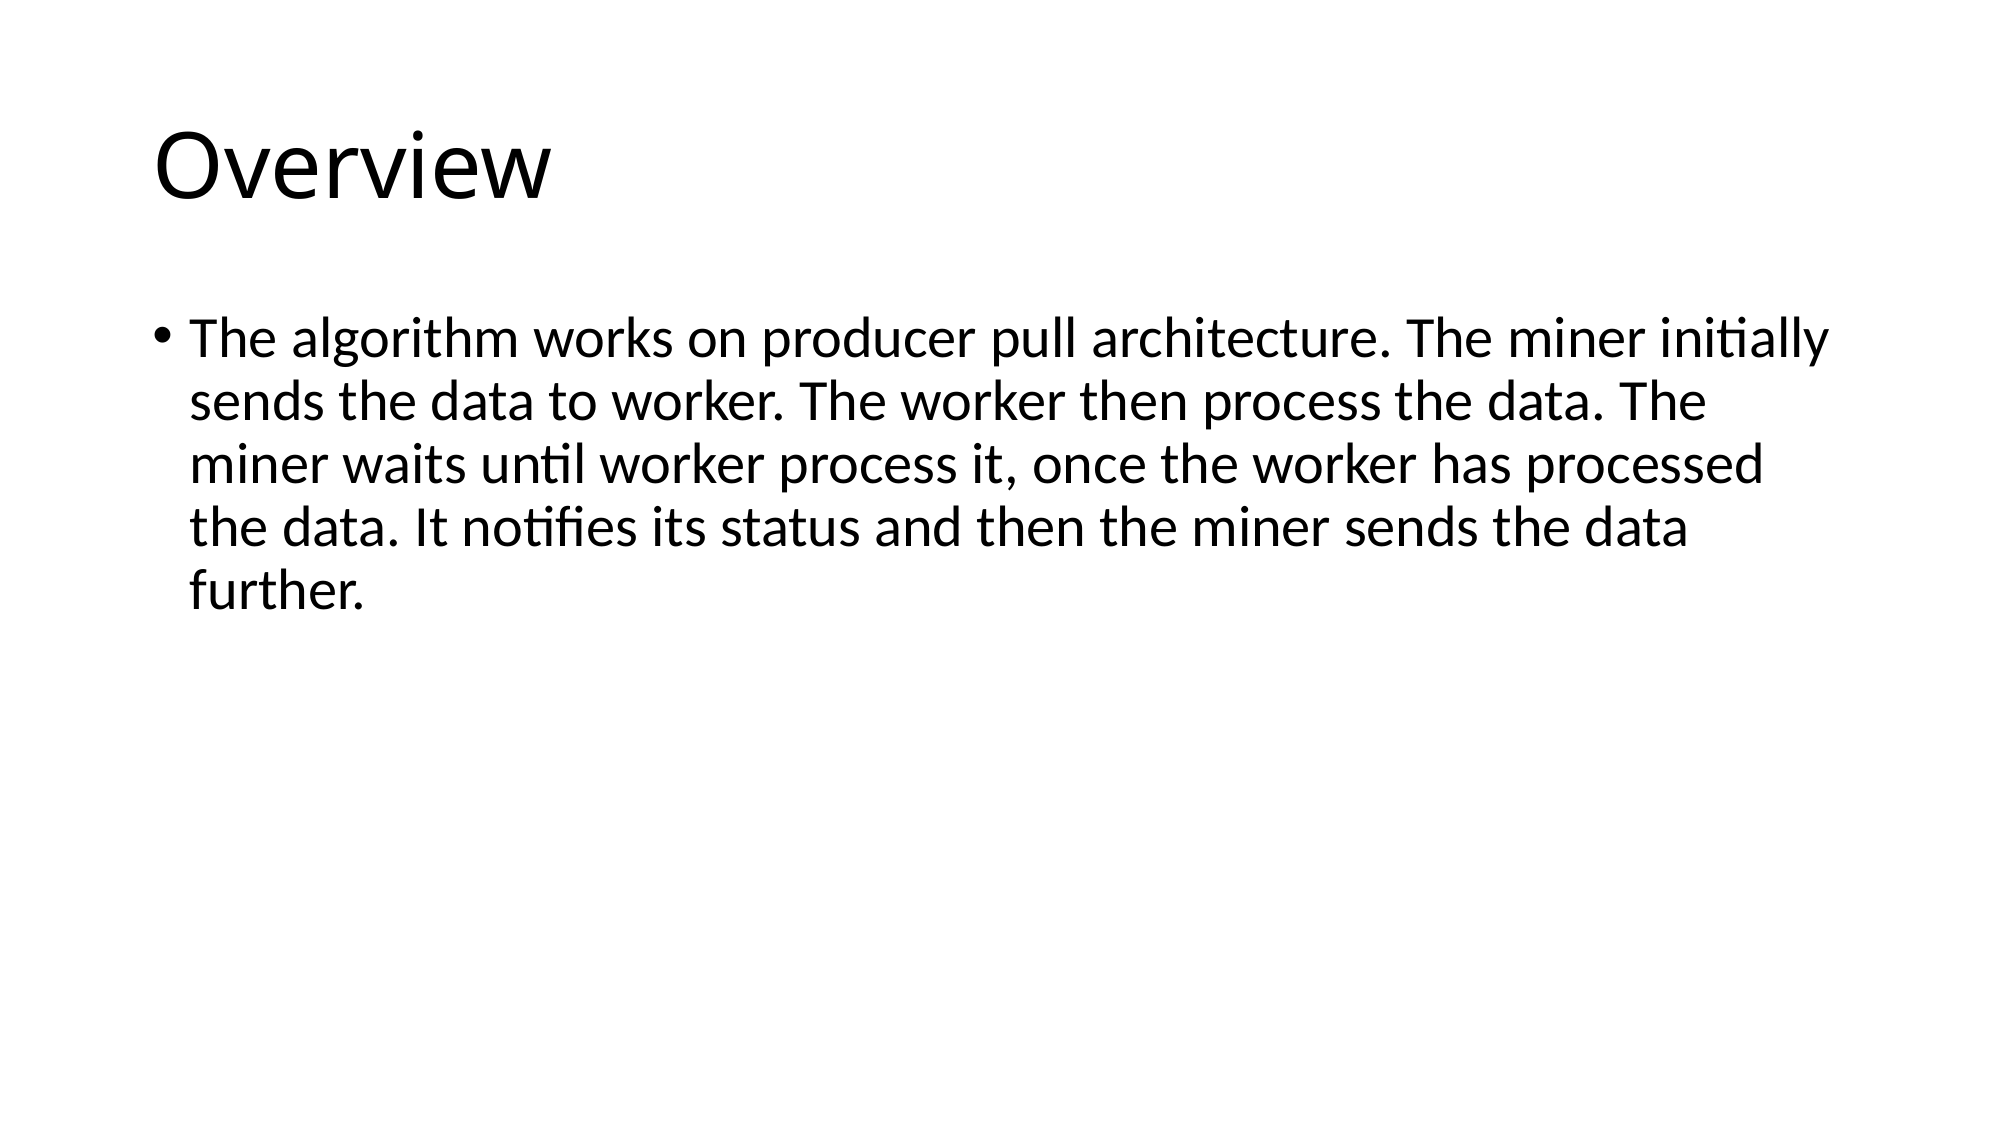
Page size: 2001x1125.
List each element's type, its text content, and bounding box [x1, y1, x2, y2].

list The algorithm works on producer pull architecture. The miner initially sends the data to worker. The worker then process the data. The miner waits until worker process it, once the worker has processed the data. It notifies its status and then the miner sends the data further. [137, 299, 1863, 1014]
title Overview [137, 59, 1863, 278]
